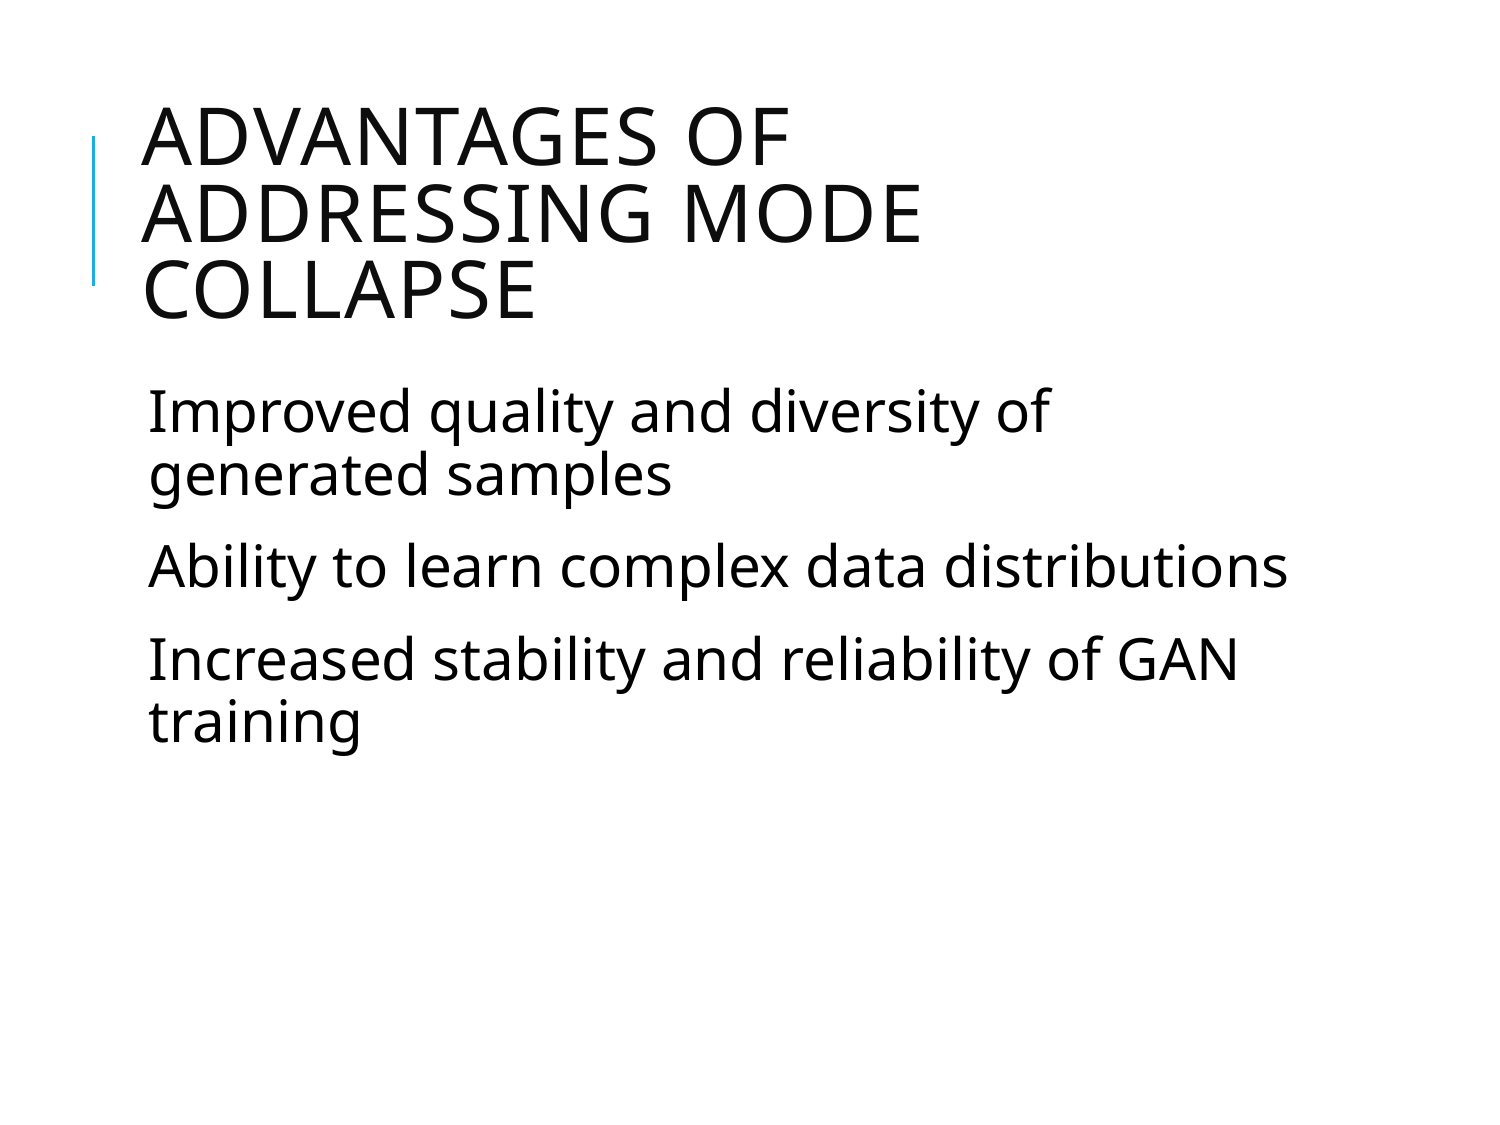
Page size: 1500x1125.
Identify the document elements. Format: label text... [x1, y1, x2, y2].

title Advantages of Addressing ModE Collapse [126, 96, 1322, 342]
list Improved quality and diversity of generated samples Ability to learn complex data distributions Increased stability and reliability of GAN training [126, 375, 1322, 1035]
